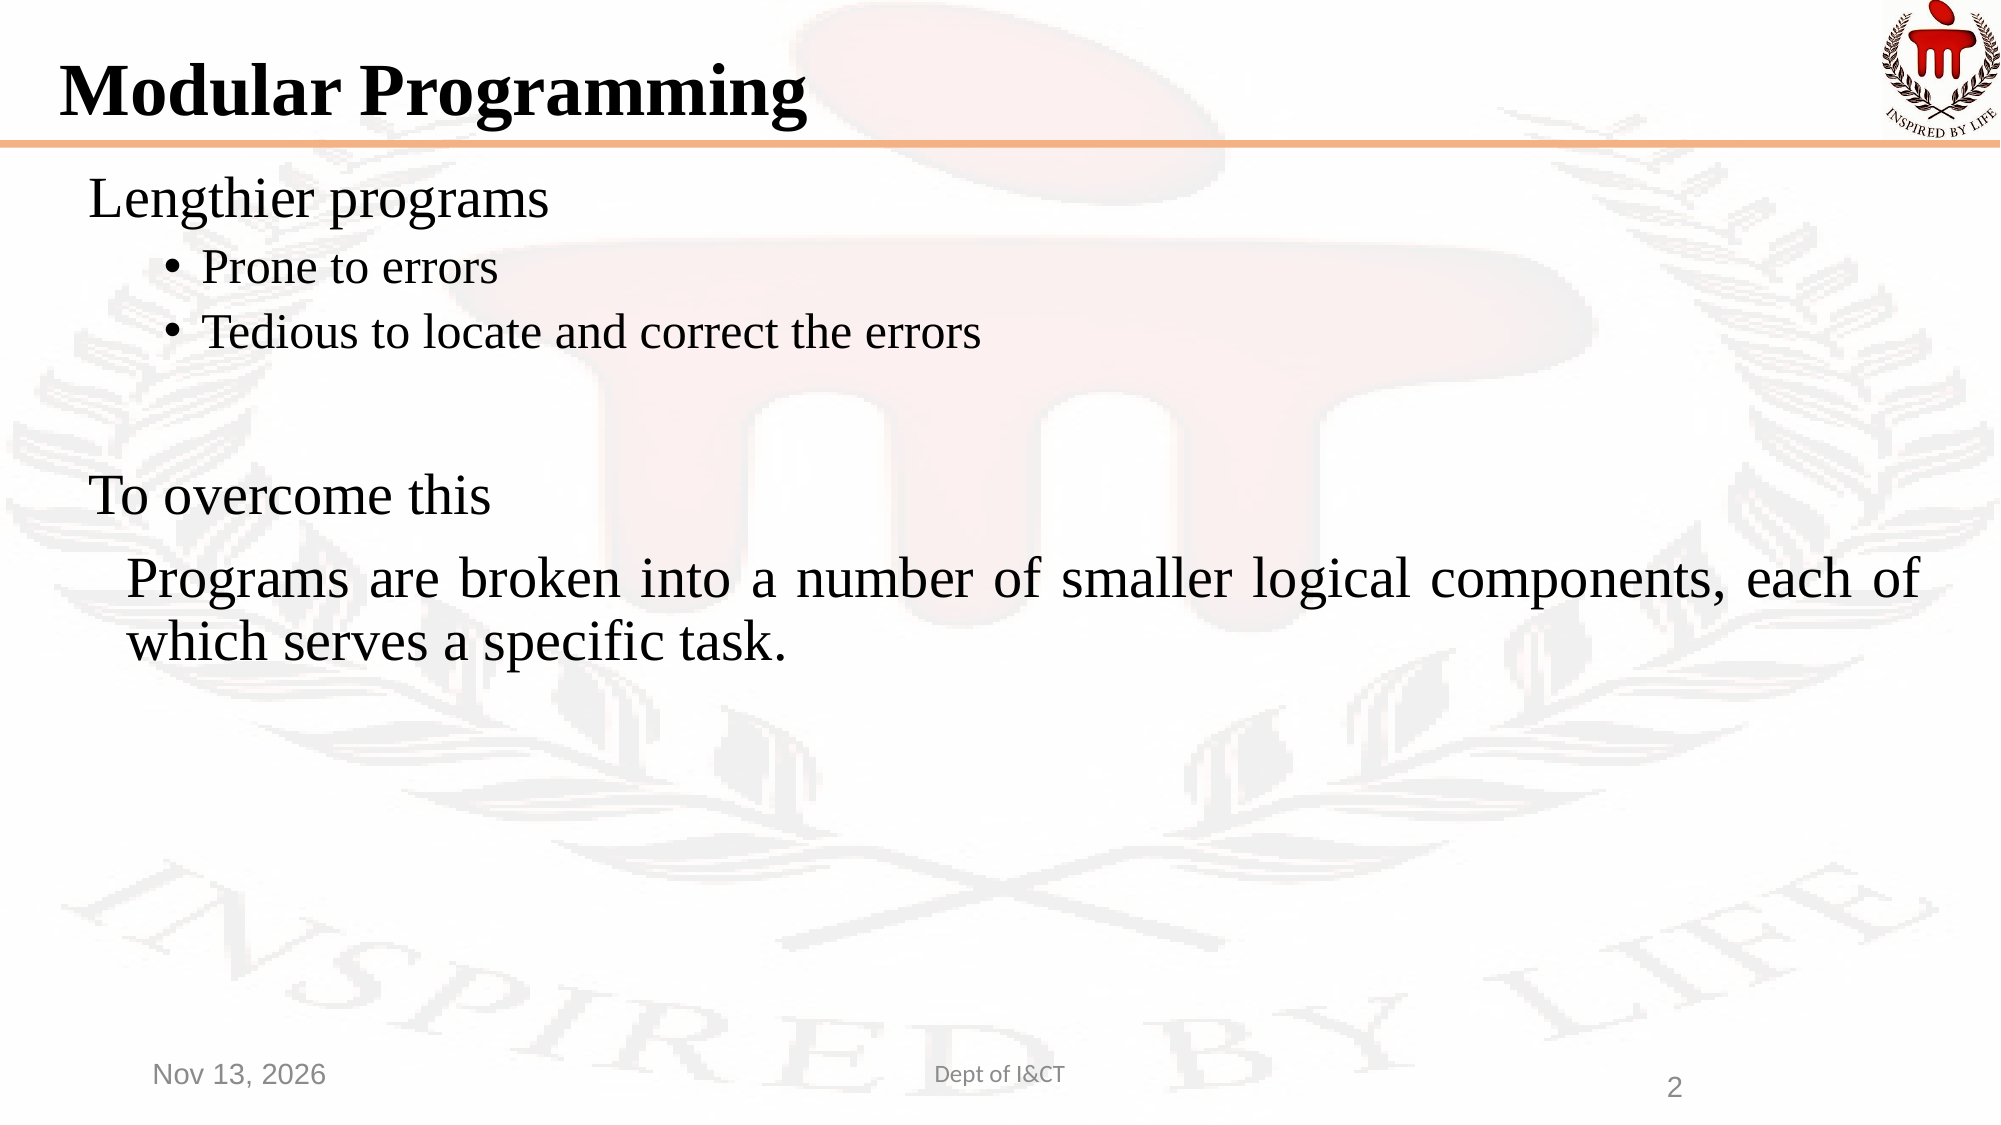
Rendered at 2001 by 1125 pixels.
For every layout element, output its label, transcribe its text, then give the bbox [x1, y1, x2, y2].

list Lengthier programs Prone to errors Tedious to locate and correct the errors To overcome this Programs are broken into a number of smaller logical components, each of which serves a specific task. [73, 159, 1938, 935]
slide_number 2 [1437, 1046, 1913, 1125]
slide_number 5-Oct-21 [137, 1042, 588, 1103]
picture [1882, 0, 2000, 140]
footer Dept of I&CT [662, 1042, 1338, 1103]
title Modular Programming [44, 22, 1849, 160]
